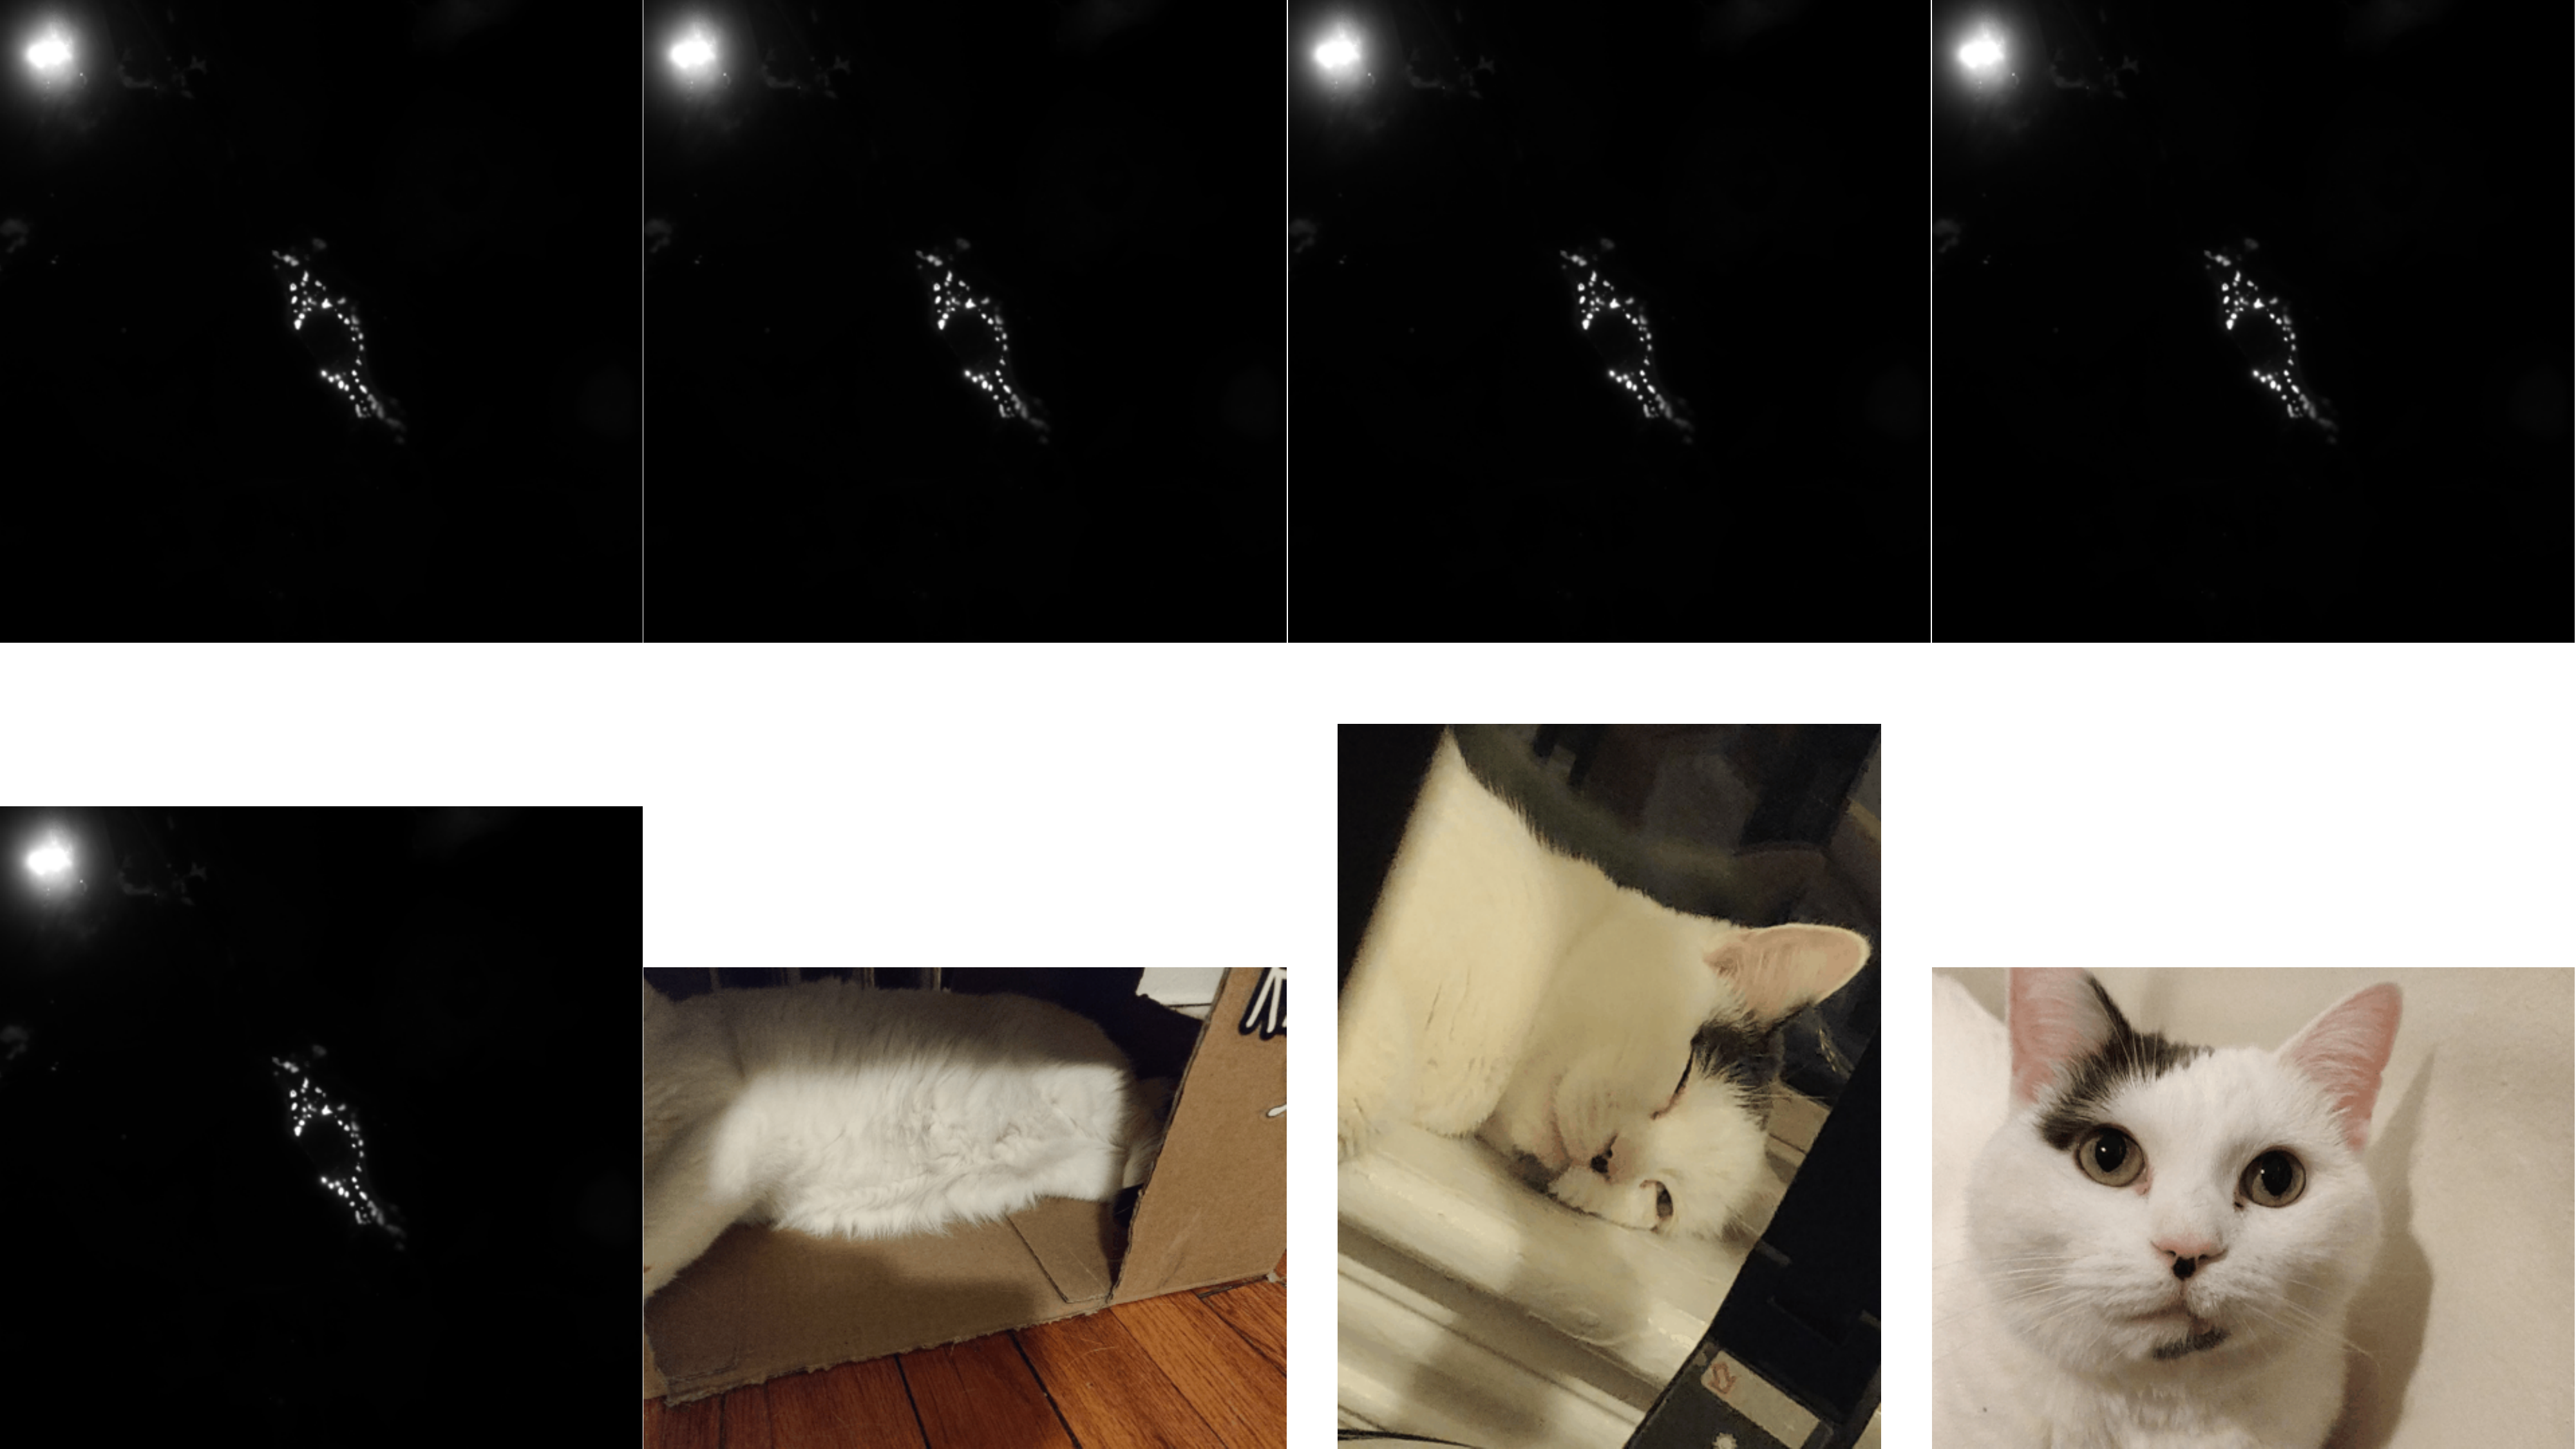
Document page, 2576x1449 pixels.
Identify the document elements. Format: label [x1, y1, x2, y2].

picture [1931, 967, 2575, 1449]
picture [0, 0, 2575, 643]
picture [1337, 724, 1882, 1449]
picture [0, 806, 1287, 1449]
